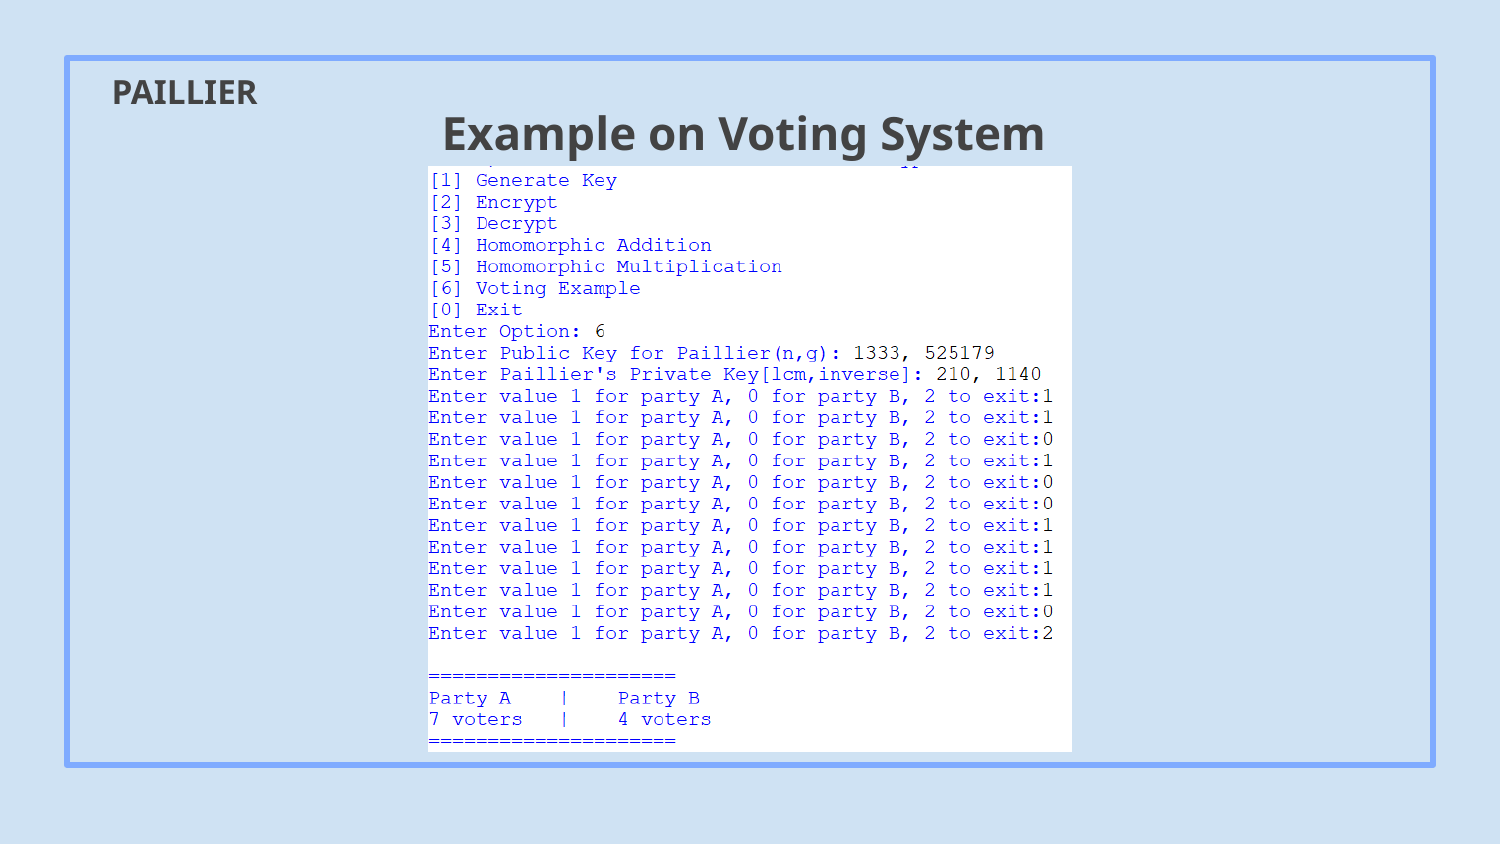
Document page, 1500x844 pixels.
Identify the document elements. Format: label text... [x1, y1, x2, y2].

picture [428, 166, 1072, 752]
title PAILLIER [68, 61, 301, 127]
title Example on Voting System [0, 24, 1500, 175]
